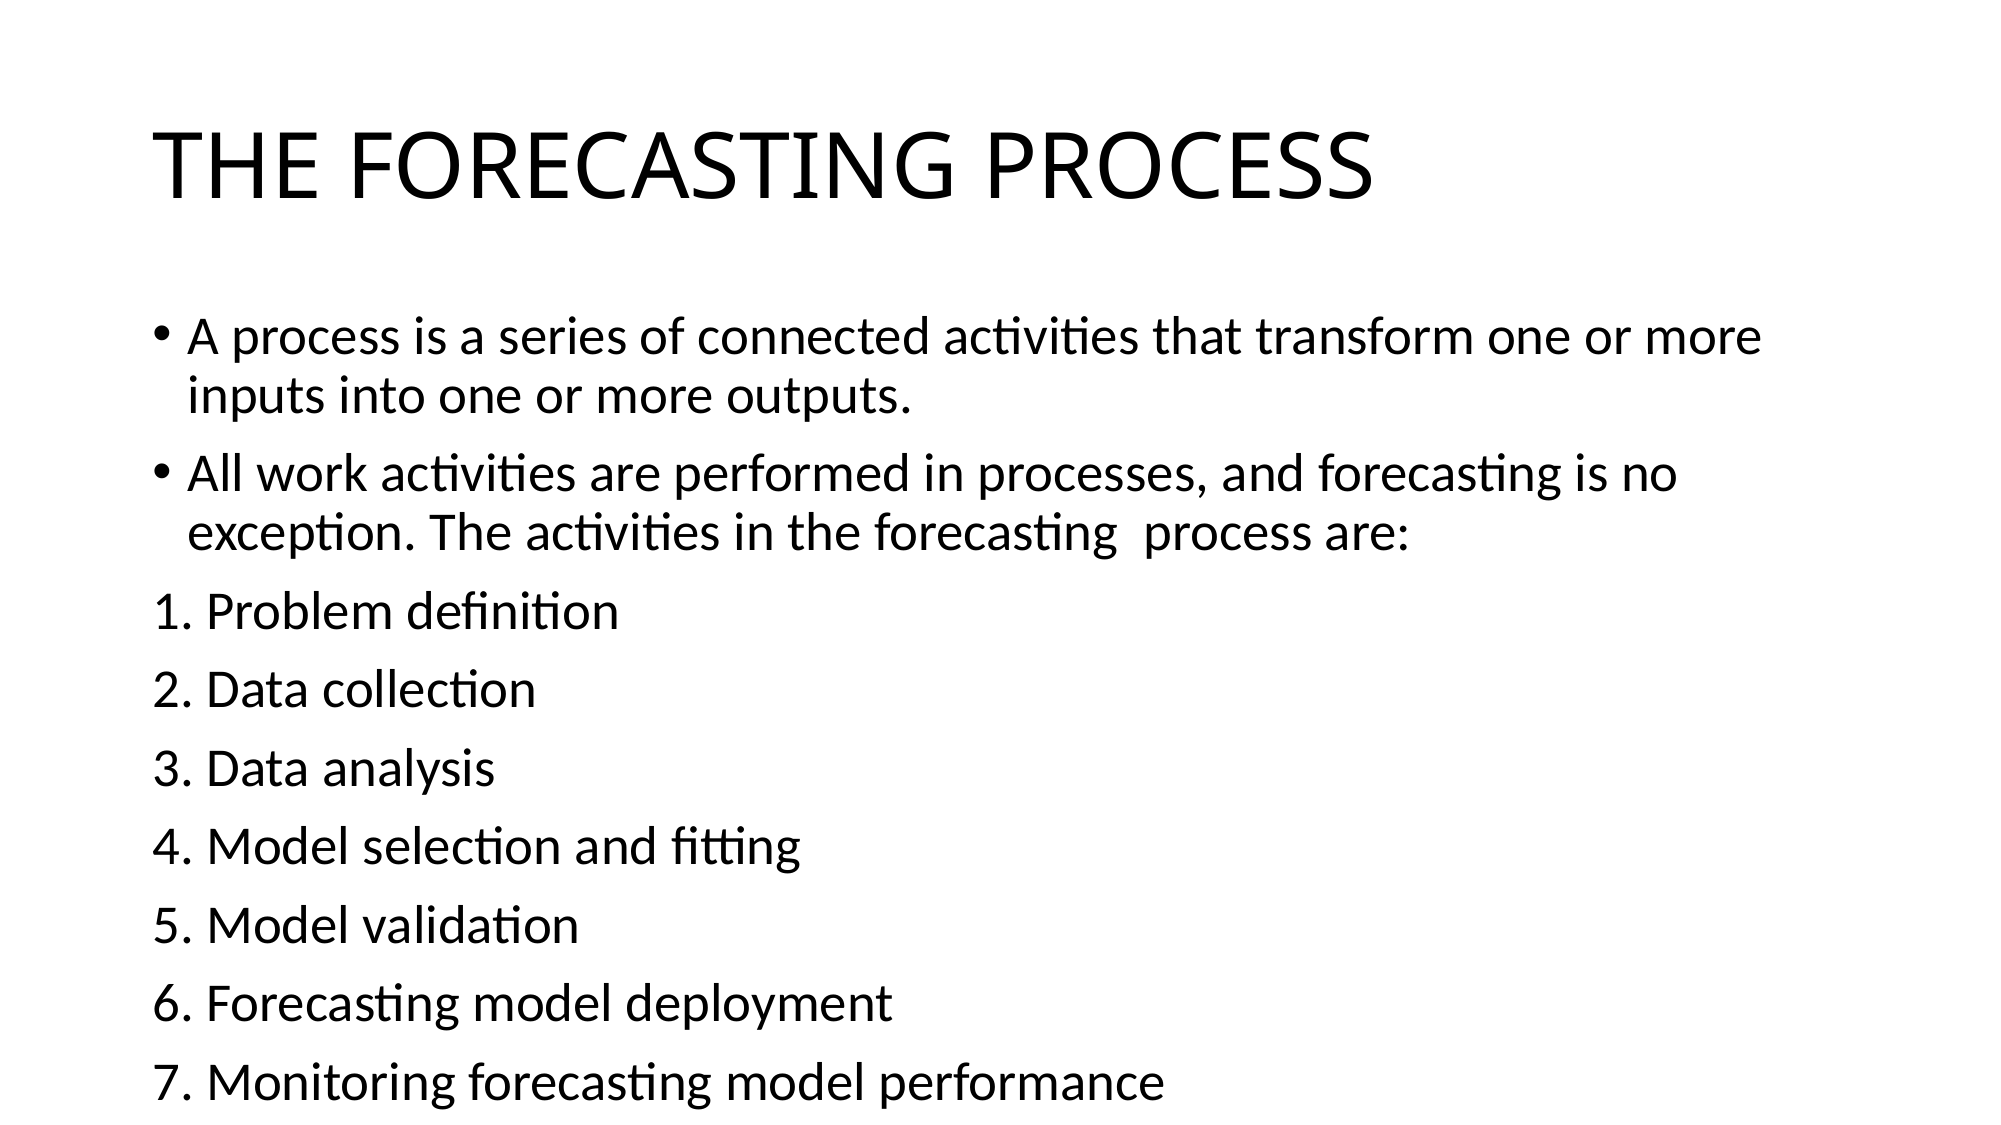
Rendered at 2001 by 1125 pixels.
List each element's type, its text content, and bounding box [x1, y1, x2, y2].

list A process is a series of connected activities that transform one or more inputs into one or more outputs. All work activities are performed in processes, and forecasting is no exception. The activities in the forecasting process are: 1. Problem definition 2. Data collection 3. Data analysis 4. Model selection and fitting 5. Model validation 6. Forecasting model deployment 7. Monitoring forecasting model performance [137, 299, 1863, 1125]
title THE FORECASTING PROCESS [137, 59, 1863, 278]
